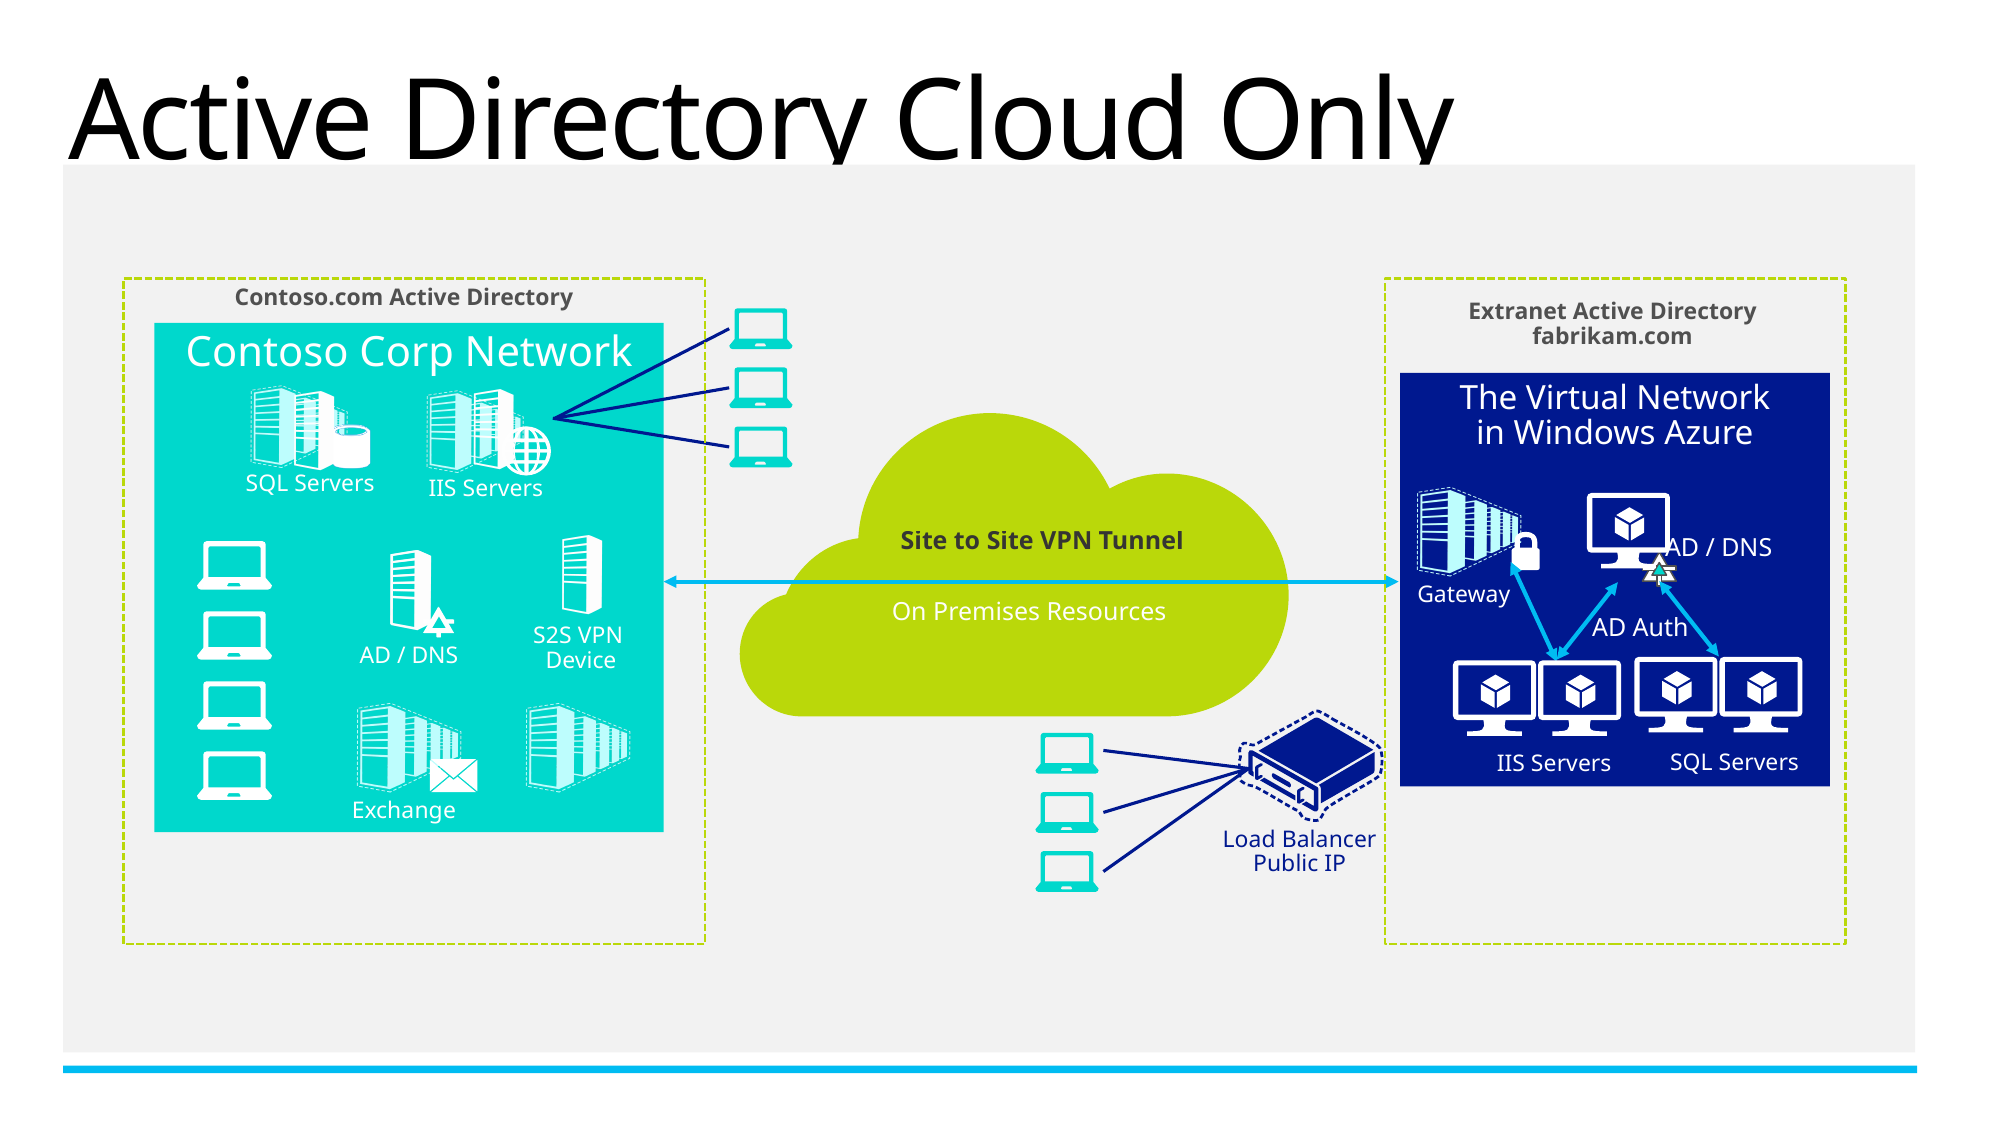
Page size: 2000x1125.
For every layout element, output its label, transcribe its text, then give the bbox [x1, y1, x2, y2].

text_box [123, 278, 793, 945]
title Active Directory Cloud Only [44, 47, 1956, 196]
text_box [62, 164, 1918, 1074]
picture [1586, 492, 1671, 570]
picture [1634, 656, 1804, 734]
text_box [1510, 527, 1788, 662]
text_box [1103, 750, 1249, 872]
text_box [1399, 372, 1831, 787]
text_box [1397, 466, 1541, 616]
picture [1452, 659, 1622, 737]
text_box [1035, 732, 1099, 893]
